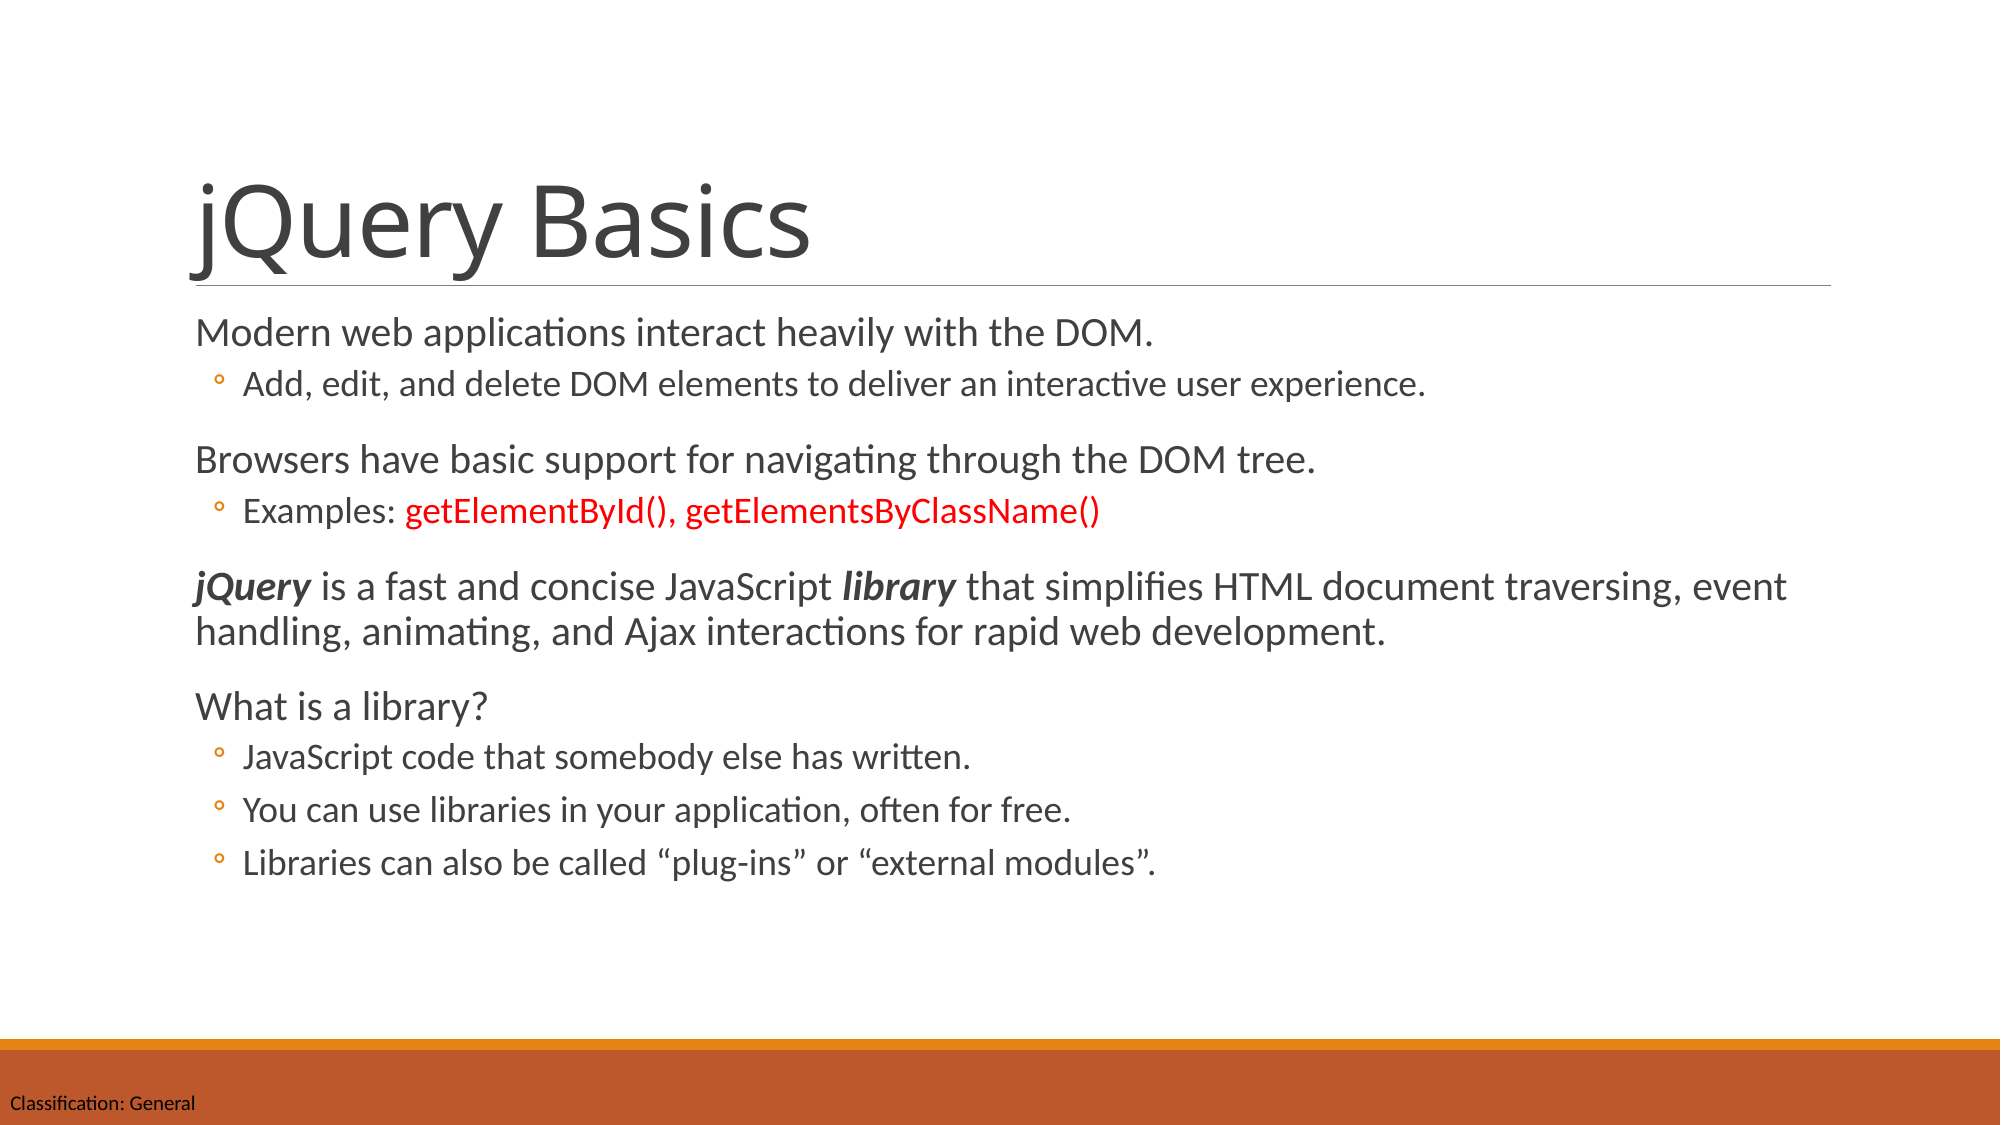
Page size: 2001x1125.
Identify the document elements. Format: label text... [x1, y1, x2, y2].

title jQuery Basics [180, 47, 1830, 285]
list Modern web applications interact heavily with the DOM. Add, edit, and delete DOM elements to deliver an interactive user experience. Browsers have basic support for navigating through the DOM tree. Examples: getElementById(), getElementsByClassName() jQuery is a fast and concise JavaScript library that simplifies HTML document traversing, event handling, animating, and Ajax interactions for rapid web development. What is a library? JavaScript code that somebody else has written. You can use libraries in your application, often for free. Libraries can also be called “plug-ins” or “external modules”. [180, 302, 1830, 963]
